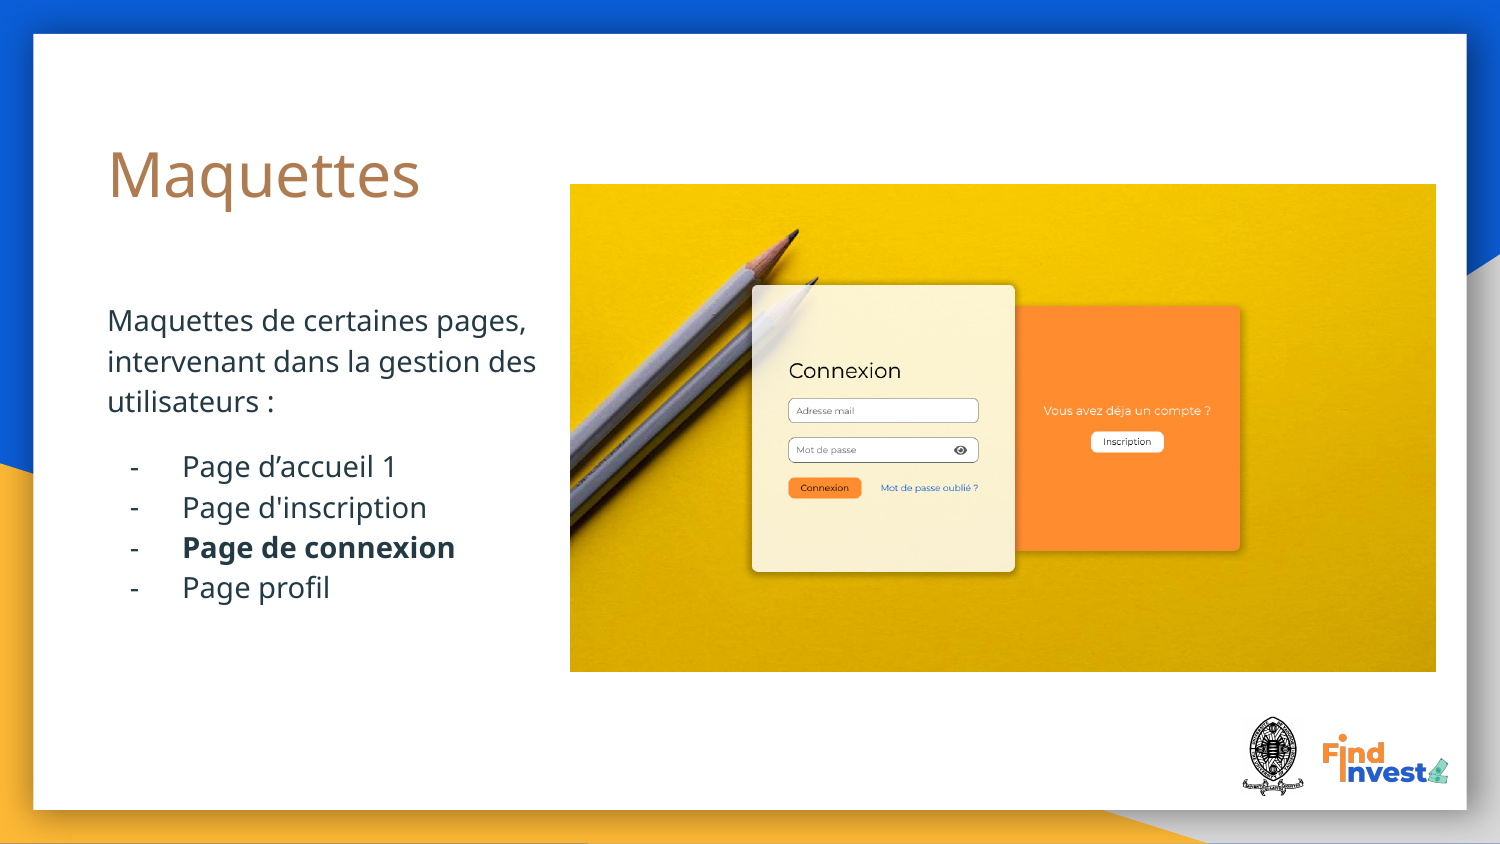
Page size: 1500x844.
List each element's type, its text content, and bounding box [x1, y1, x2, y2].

list Maquettes de certaines pages, intervenant dans la gestion des utilisateurs : Page d’accueil 1 Page d'inscription Page de connexion Page profil [92, 282, 585, 684]
title Maquettes [92, 119, 463, 282]
picture [569, 183, 1436, 672]
picture [1242, 709, 1474, 819]
